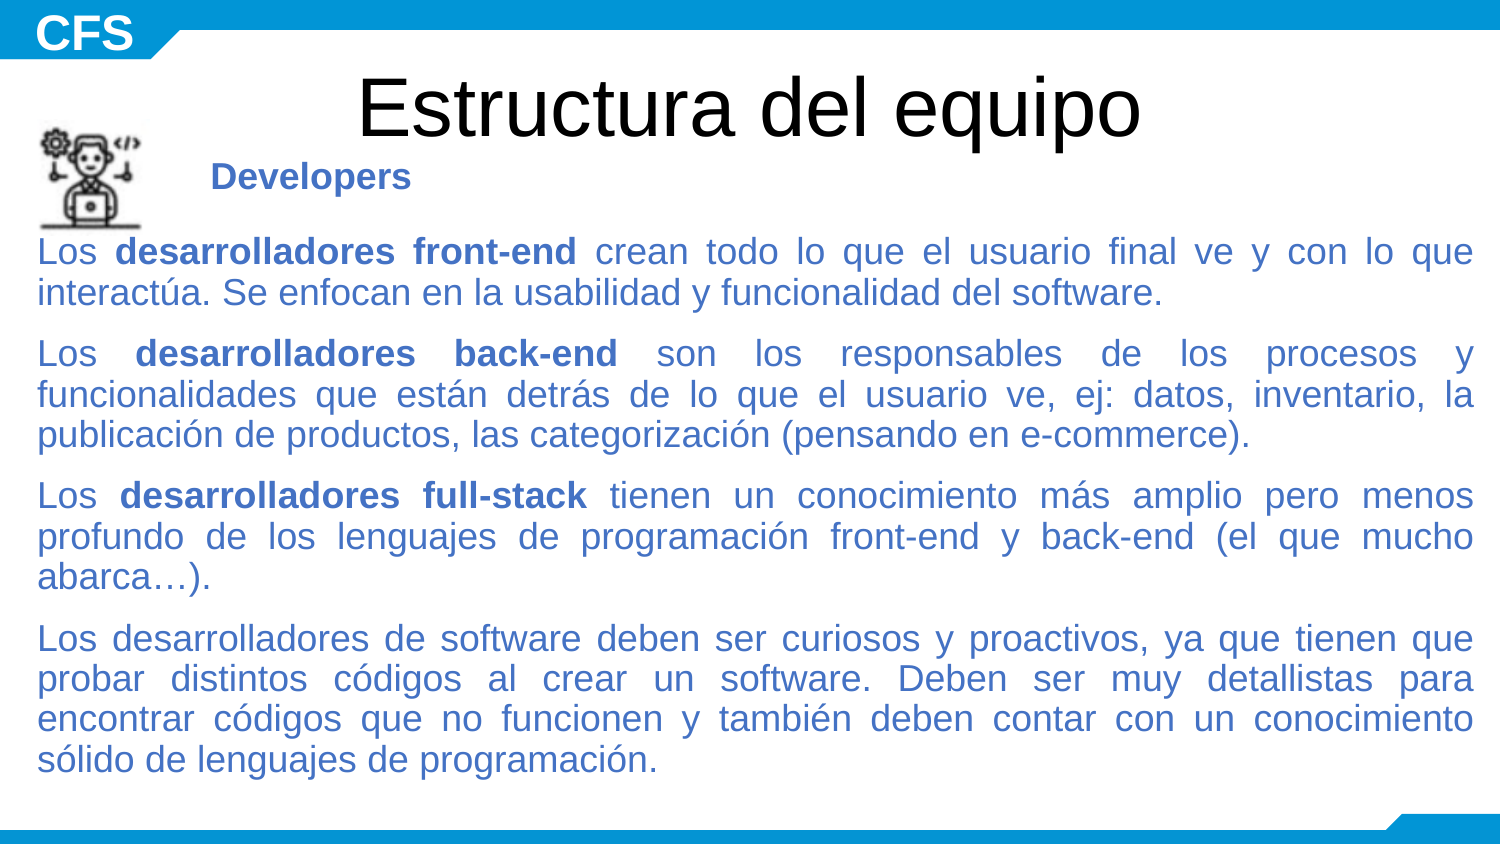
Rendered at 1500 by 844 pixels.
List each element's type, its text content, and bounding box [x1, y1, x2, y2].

list Los desarrolladores front-end crean todo lo que el usuario final ve y con lo que interactúa. Se enfocan en la usabilidad y funcionalidad del software. Los desarrolladores back-end son los responsables de los procesos y funcionalidades que están detrás de lo que el usuario ve, ej: datos, inventario, la publicación de productos, las categorización (pensando en e-commerce). Los desarrolladores full-stack tienen un conocimiento más amplio pero menos profundo de los lenguajes de programación front-end y back-end (el que mucho abarca…). Los desarrolladores de software deben ser curiosos y proactivos, ya que tienen que probar distintos códigos al crear un software. Deben ser muy detallistas para encontrar códigos que no funcionen y también deben contar con un conocimiento sólido de lenguajes de programación. [22, 225, 1490, 525]
title Estructura del equipo [103, 33, 1397, 185]
list Developers [195, 150, 1490, 225]
picture [37, 119, 151, 236]
